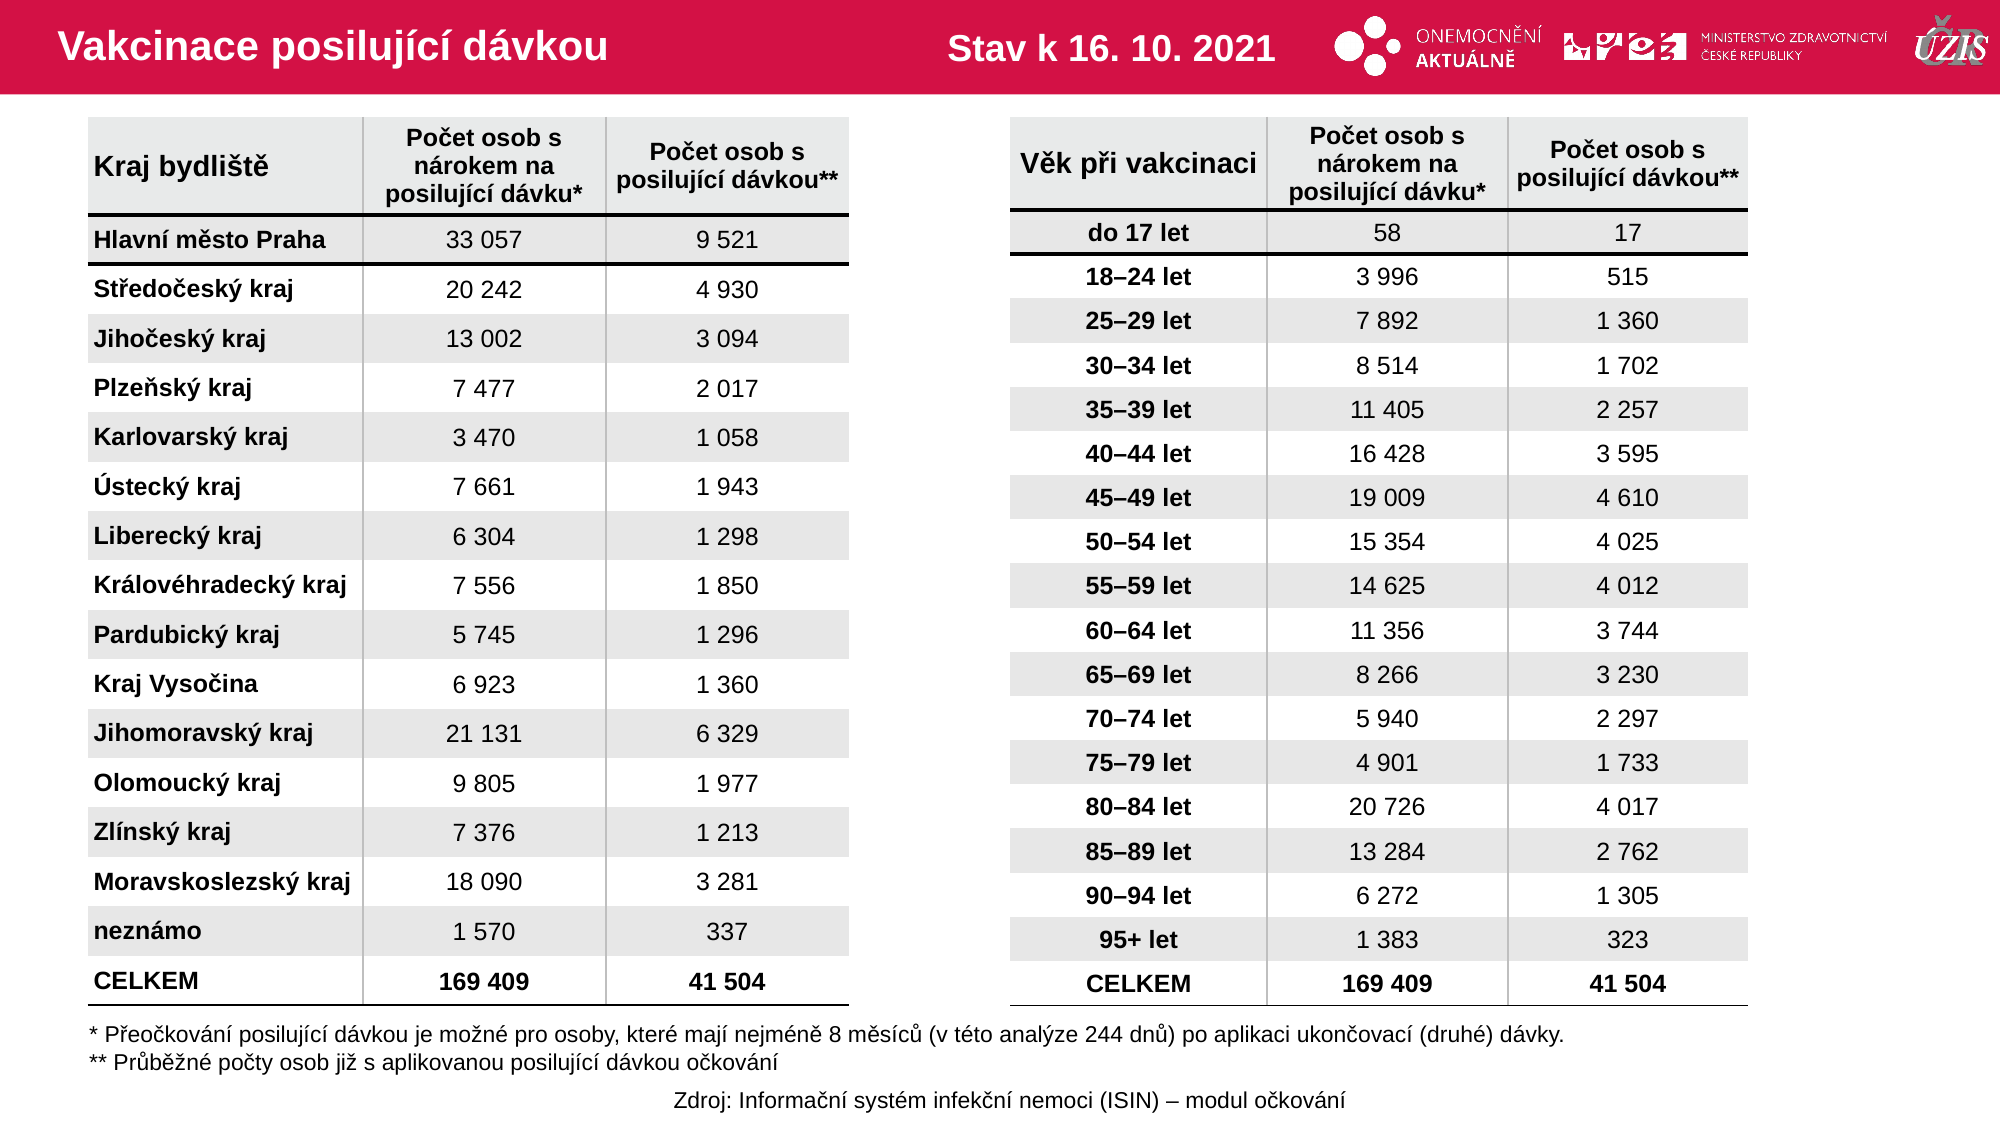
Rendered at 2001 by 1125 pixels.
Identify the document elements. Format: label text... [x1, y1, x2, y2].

table_cell 7 556 [364, 560, 605, 610]
table_cell 1 298 [607, 511, 849, 560]
table_cell 58 [1268, 212, 1507, 252]
table_cell 60–64 let [1010, 608, 1266, 652]
table_cell 1 296 [607, 610, 849, 659]
table_header Počet osob s posilující dávkou** [1509, 117, 1748, 208]
table_cell 11 405 [1268, 387, 1507, 431]
table_cell 80–84 let [1010, 784, 1266, 828]
table_cell 33 057 [364, 217, 605, 262]
table_cell 3 470 [364, 412, 605, 462]
table_cell 8 266 [1268, 652, 1507, 696]
table_cell 19 009 [1268, 475, 1507, 519]
table_cell 3 996 [1268, 256, 1507, 298]
table_cell 17 [1509, 212, 1748, 252]
table_cell 9 805 [364, 758, 605, 807]
table_header Věk při vakcinaci [1010, 117, 1266, 208]
table_cell Liberecký kraj [88, 511, 362, 560]
table_cell 337 [607, 906, 849, 956]
table_cell 11 356 [1268, 608, 1507, 652]
table_cell 55–59 let [1010, 563, 1266, 608]
table_cell 41 504 [607, 956, 849, 1004]
table_cell 50–54 let [1010, 519, 1266, 563]
table_cell 6 272 [1268, 873, 1507, 917]
table_cell 4 901 [1268, 740, 1507, 784]
table_cell 65–69 let [1010, 652, 1266, 696]
table_cell 1 058 [607, 412, 849, 462]
title Vakcinace posilující dávkou [42, 0, 1262, 95]
table_cell 85–89 let [1010, 828, 1266, 873]
table_header Počet osob s nárokem na posilující dávku* [364, 117, 605, 213]
table_cell 7 477 [364, 363, 605, 412]
table_cell 13 002 [364, 314, 605, 363]
table_cell 1 360 [607, 659, 849, 709]
table_cell Olomoucký kraj [88, 758, 362, 807]
table_cell Jihomoravský kraj [88, 709, 362, 758]
table_header Počet osob s nárokem na posilující dávku* [1268, 117, 1507, 208]
table_cell Královéhradecký kraj [88, 560, 362, 610]
table_cell Kraj Vysočina [88, 659, 362, 709]
table_cell 35–39 let [1010, 387, 1266, 431]
table_cell Ústecký kraj [88, 462, 362, 511]
table_cell 6 329 [607, 709, 849, 758]
table_cell 2 297 [1509, 696, 1748, 740]
table_cell 1 383 [1268, 917, 1507, 961]
table_cell Moravskoslezský kraj [88, 857, 362, 906]
table_cell 70–74 let [1010, 696, 1266, 740]
table_cell 4 017 [1509, 784, 1748, 828]
table_cell 45–49 let [1010, 475, 1266, 519]
table_cell 20 726 [1268, 784, 1507, 828]
table_cell neznámo [88, 906, 362, 956]
picture [1334, 16, 1542, 76]
table_cell 95+ let [1010, 917, 1266, 961]
table_cell 25–29 let [1010, 298, 1266, 343]
table_cell Plzeňský kraj [88, 363, 362, 412]
text_box Stav k 16. 10. 2021 [932, 16, 1322, 77]
table_cell 323 [1509, 917, 1748, 961]
table_cell 5 745 [364, 610, 605, 659]
table_cell 7 661 [364, 462, 605, 511]
table_cell Středočeský kraj [88, 266, 362, 314]
table_cell 3 744 [1509, 608, 1748, 652]
table_cell 2 257 [1509, 387, 1748, 431]
table_cell 2 017 [607, 363, 849, 412]
table_header Počet osob s posilující dávkou** [607, 117, 849, 213]
table_cell 1 733 [1509, 740, 1748, 784]
picture [1915, 15, 1989, 66]
table_cell 1 977 [607, 758, 849, 807]
table_cell 4 012 [1509, 563, 1748, 608]
table_cell 2 762 [1509, 828, 1748, 873]
table_cell 20 242 [364, 266, 605, 314]
table_cell 3 230 [1509, 652, 1748, 696]
text_box * Přeočkování posilující dávkou je možné pro osoby, které mají nejméně 8 měsíců (v této analýze 244 dnů) po aplikaci ukončovací (druhé) dávky. ** Průběžné počty osob již s aplikovanou posilující dávkou očkování [74, 1012, 1581, 1082]
table_cell 169 409 [364, 956, 605, 1004]
table_cell Karlovarský kraj [88, 412, 362, 462]
table_cell 515 [1509, 256, 1748, 298]
table_cell 1 943 [607, 462, 849, 511]
table_cell 169 409 [1268, 961, 1507, 1005]
table_cell 1 850 [607, 560, 849, 610]
table_cell 9 521 [607, 217, 849, 262]
table_cell do 17 let [1010, 212, 1266, 252]
text_box Zdroj: Informační systém infekční nemoci (ISIN) – modul očkování [658, 1082, 1362, 1121]
table_cell 3 595 [1509, 431, 1748, 475]
table_cell Zlínský kraj [88, 807, 362, 857]
table_cell 1 213 [607, 807, 849, 857]
table_cell 4 610 [1509, 475, 1748, 519]
table_cell CELKEM [1010, 961, 1266, 1005]
table_cell 30–34 let [1010, 343, 1266, 387]
table_cell 1 305 [1509, 873, 1748, 917]
table_cell Pardubický kraj [88, 610, 362, 659]
table_cell 41 504 [1509, 961, 1748, 1005]
table_cell 4 025 [1509, 519, 1748, 563]
table_cell 13 284 [1268, 828, 1507, 873]
table_cell 14 625 [1268, 563, 1507, 608]
table_cell 40–44 let [1010, 431, 1266, 475]
table_cell 18 090 [364, 857, 605, 906]
table_cell 1 702 [1509, 343, 1748, 387]
table_cell 16 428 [1268, 431, 1507, 475]
table_cell 7 376 [364, 807, 605, 857]
table_cell 15 354 [1268, 519, 1507, 563]
table_cell Hlavní město Praha [88, 217, 362, 262]
table_cell 8 514 [1268, 343, 1507, 387]
table_cell 1 570 [364, 906, 605, 956]
table_cell Jihočeský kraj [88, 314, 362, 363]
table_cell 6 923 [364, 659, 605, 709]
table_cell 7 892 [1268, 298, 1507, 343]
table_cell 18–24 let [1010, 256, 1266, 298]
table_cell 6 304 [364, 511, 605, 560]
table_cell 90–94 let [1010, 873, 1266, 917]
table_cell 3 094 [607, 314, 849, 363]
table_cell 75–79 let [1010, 740, 1266, 784]
table_cell 21 131 [364, 709, 605, 758]
table_cell 5 940 [1268, 696, 1507, 740]
table_header Kraj bydliště [88, 117, 362, 213]
picture [1563, 31, 1888, 60]
table_cell 1 360 [1509, 298, 1748, 343]
table_cell 3 281 [607, 857, 849, 906]
table_cell CELKEM [88, 956, 362, 1004]
table_cell 4 930 [607, 266, 849, 314]
